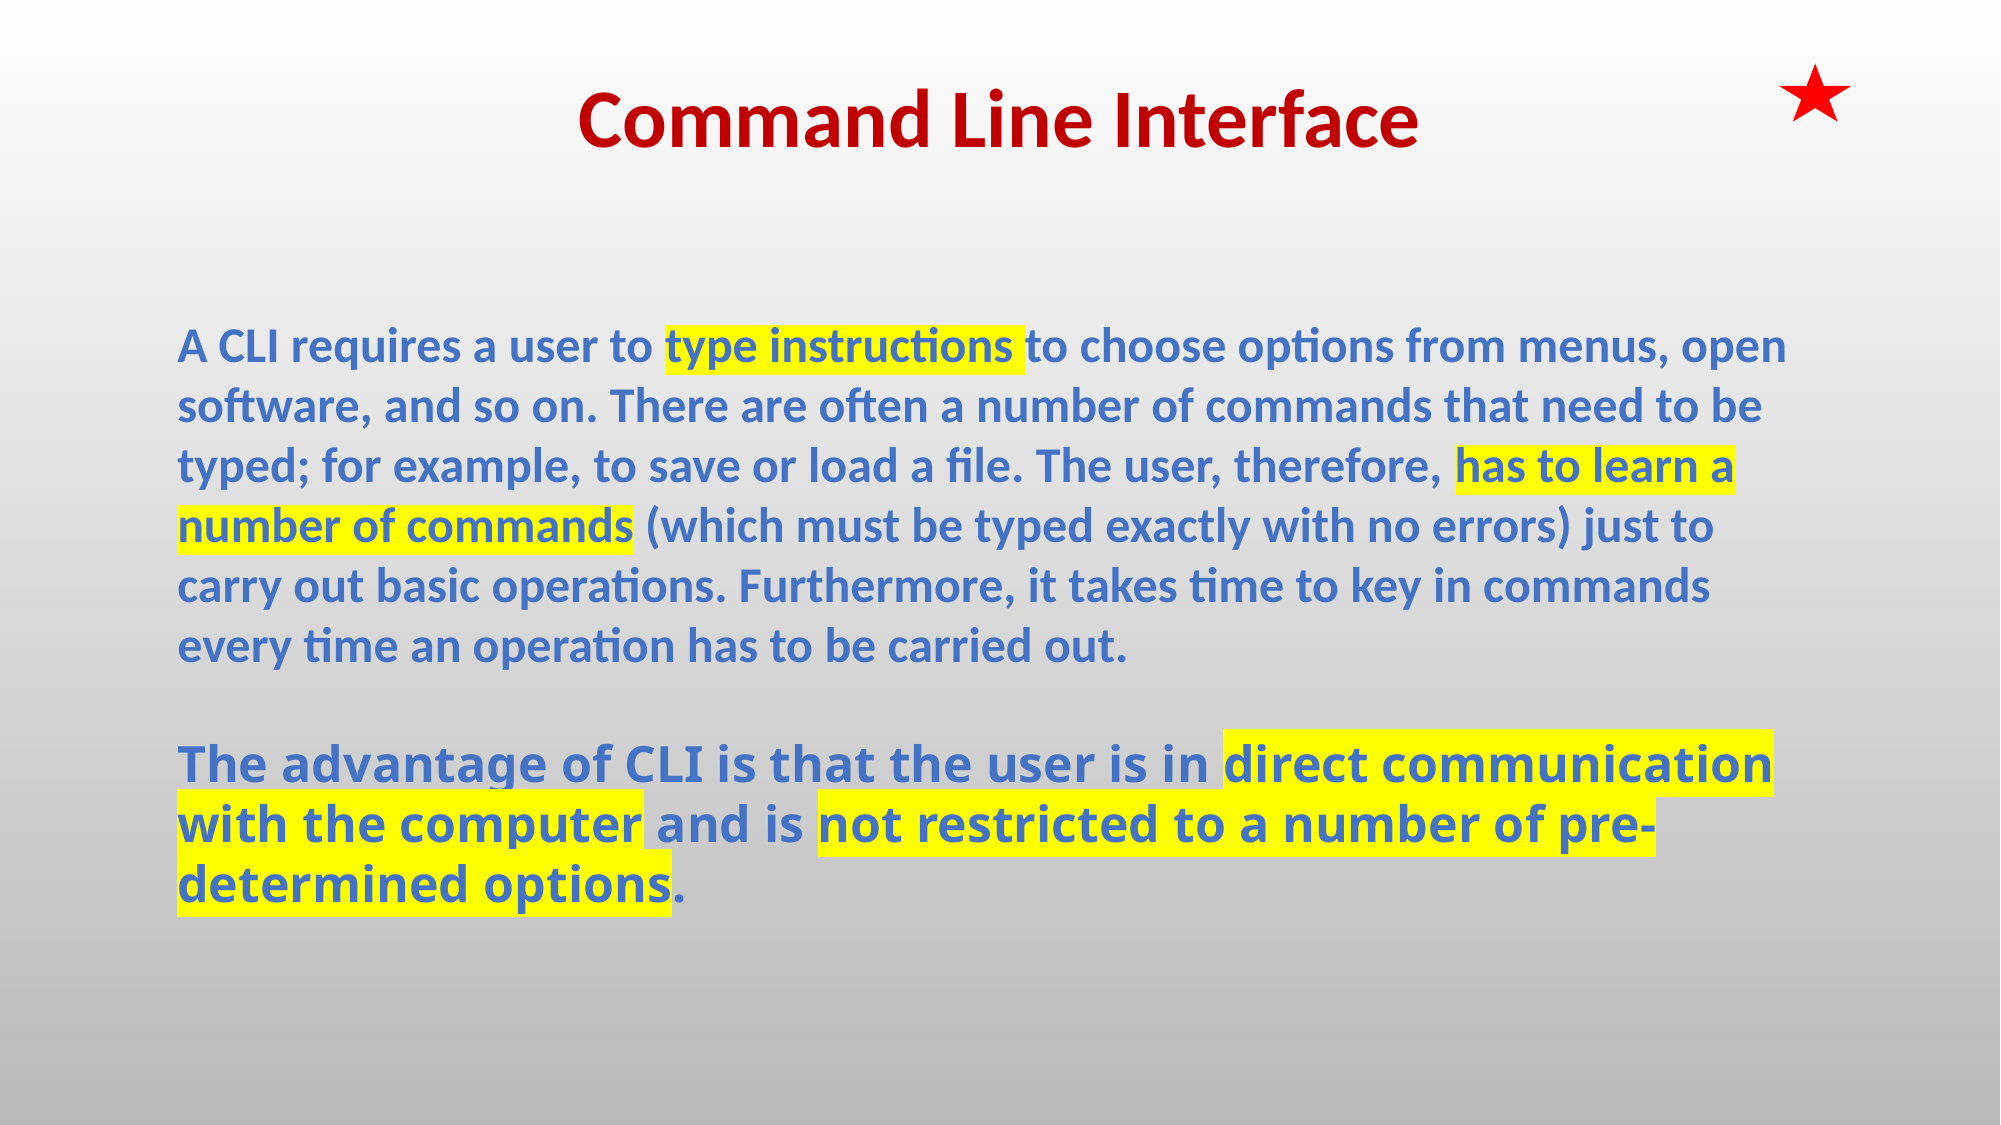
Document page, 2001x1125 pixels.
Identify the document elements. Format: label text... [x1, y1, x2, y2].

text_box Command Line Interface [407, 57, 1593, 172]
text_box A CLI requires a user to type instructions to choose options from menus, open software, and so on. There are often a number of commands that need to be typed; for example, to save or load a file. The user, therefore, has to learn a number of commands (which must be typed exactly with no errors) just to carry out basic operations. Furthermore, it takes time to key in commands every time an operation has to be carried out. The advantage of CLI is that the user is in direct communication with the computer and is not restricted to a number of pre-determined options. [162, 305, 1838, 921]
text_box [1775, 60, 1856, 125]
